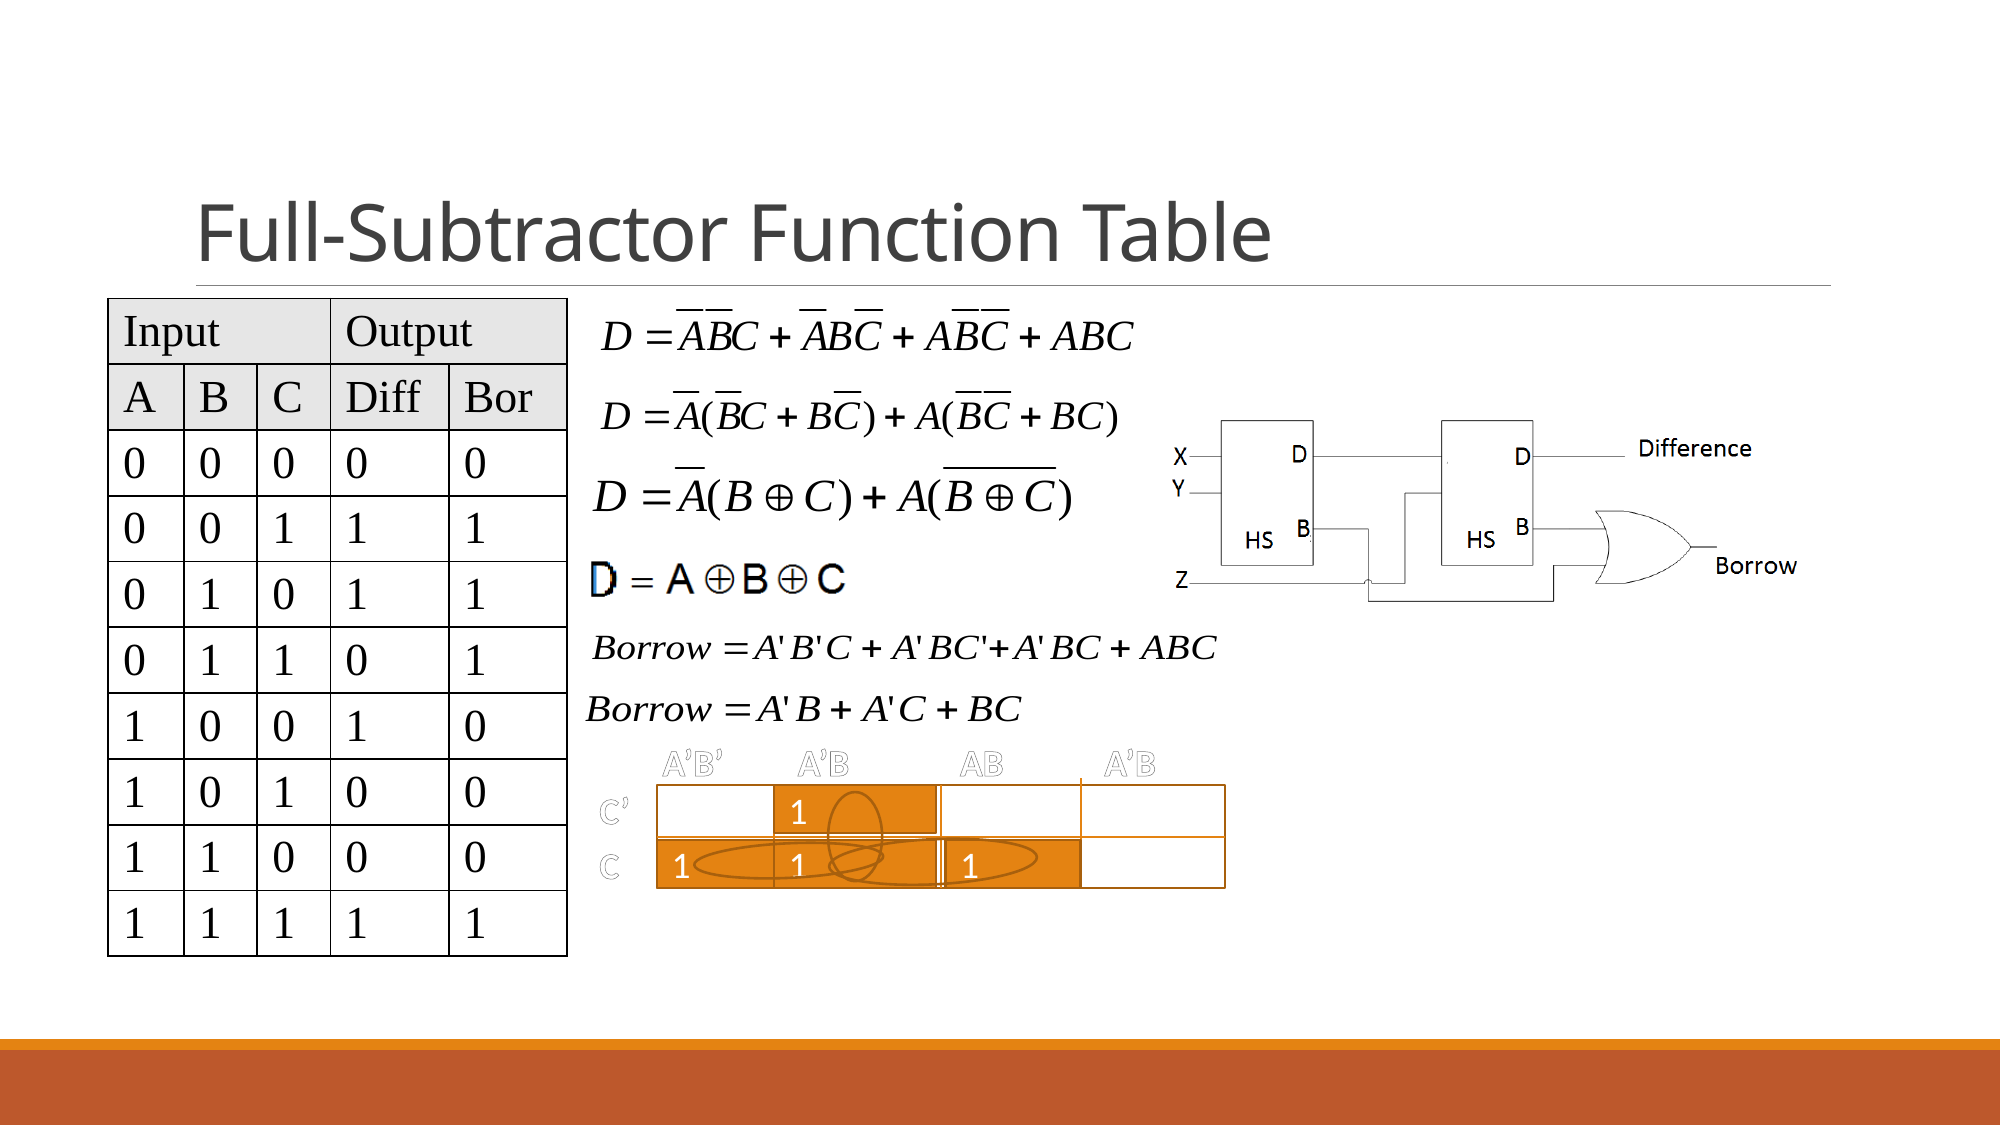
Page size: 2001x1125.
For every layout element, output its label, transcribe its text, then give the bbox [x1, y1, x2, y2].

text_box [584, 456, 1083, 531]
table_cell 1 [331, 562, 448, 626]
table_cell 1 [185, 826, 256, 890]
table_cell 0 [450, 431, 566, 495]
table_cell 1 [258, 497, 330, 561]
table_cell 0 [258, 694, 330, 758]
table_cell 0 [331, 431, 448, 495]
table_cell 0 [258, 826, 330, 890]
table_cell 1 [331, 497, 448, 561]
picture [1164, 418, 1814, 615]
table_cell 0 [109, 431, 183, 495]
table_cell 0 [109, 497, 183, 561]
table_cell 0 [109, 628, 183, 692]
table_cell 1 [450, 562, 566, 626]
table_cell 0 [450, 694, 566, 758]
table_cell 1 [109, 694, 183, 758]
table_cell 0 [258, 431, 330, 495]
table_cell 1 [109, 826, 183, 890]
table_cell 1 [185, 628, 256, 692]
table_cell 0 [331, 760, 448, 824]
table_cell 1 [331, 694, 448, 758]
table_cell 0 [450, 760, 566, 824]
table_cell 1 [185, 562, 256, 626]
table_cell 1 [450, 497, 566, 561]
table_cell 1 [109, 760, 183, 824]
table_cell 1 [258, 760, 330, 824]
table_cell 0 [185, 431, 256, 495]
table_cell 1 [331, 891, 448, 955]
title Full-Subtractor Function Table [179, 47, 1830, 285]
table_header Input [109, 299, 330, 363]
table_cell 0 [331, 628, 448, 692]
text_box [593, 381, 1128, 448]
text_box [584, 743, 1226, 889]
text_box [593, 299, 1141, 362]
table_cell 1 [450, 891, 566, 955]
table_cell 0 [450, 826, 566, 890]
table_cell 0 [185, 760, 256, 824]
table_cell 1 [185, 891, 256, 955]
table_cell A [109, 365, 183, 429]
table_cell Bor [450, 365, 566, 429]
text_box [576, 686, 1031, 732]
table_cell 0 [185, 694, 256, 758]
table_cell C [258, 365, 330, 429]
table_cell 0 [109, 562, 183, 626]
table_cell Diff [331, 365, 448, 429]
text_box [584, 626, 1226, 669]
table_cell 1 [258, 891, 330, 955]
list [584, 550, 861, 603]
table_cell B [185, 365, 256, 429]
table_cell 0 [331, 826, 448, 890]
table_cell 1 [450, 628, 566, 692]
table_cell 0 [258, 562, 330, 626]
table_cell 1 [109, 891, 183, 955]
table_cell 1 [258, 628, 330, 692]
table_header Output [331, 299, 566, 363]
table_cell 0 [185, 497, 256, 561]
